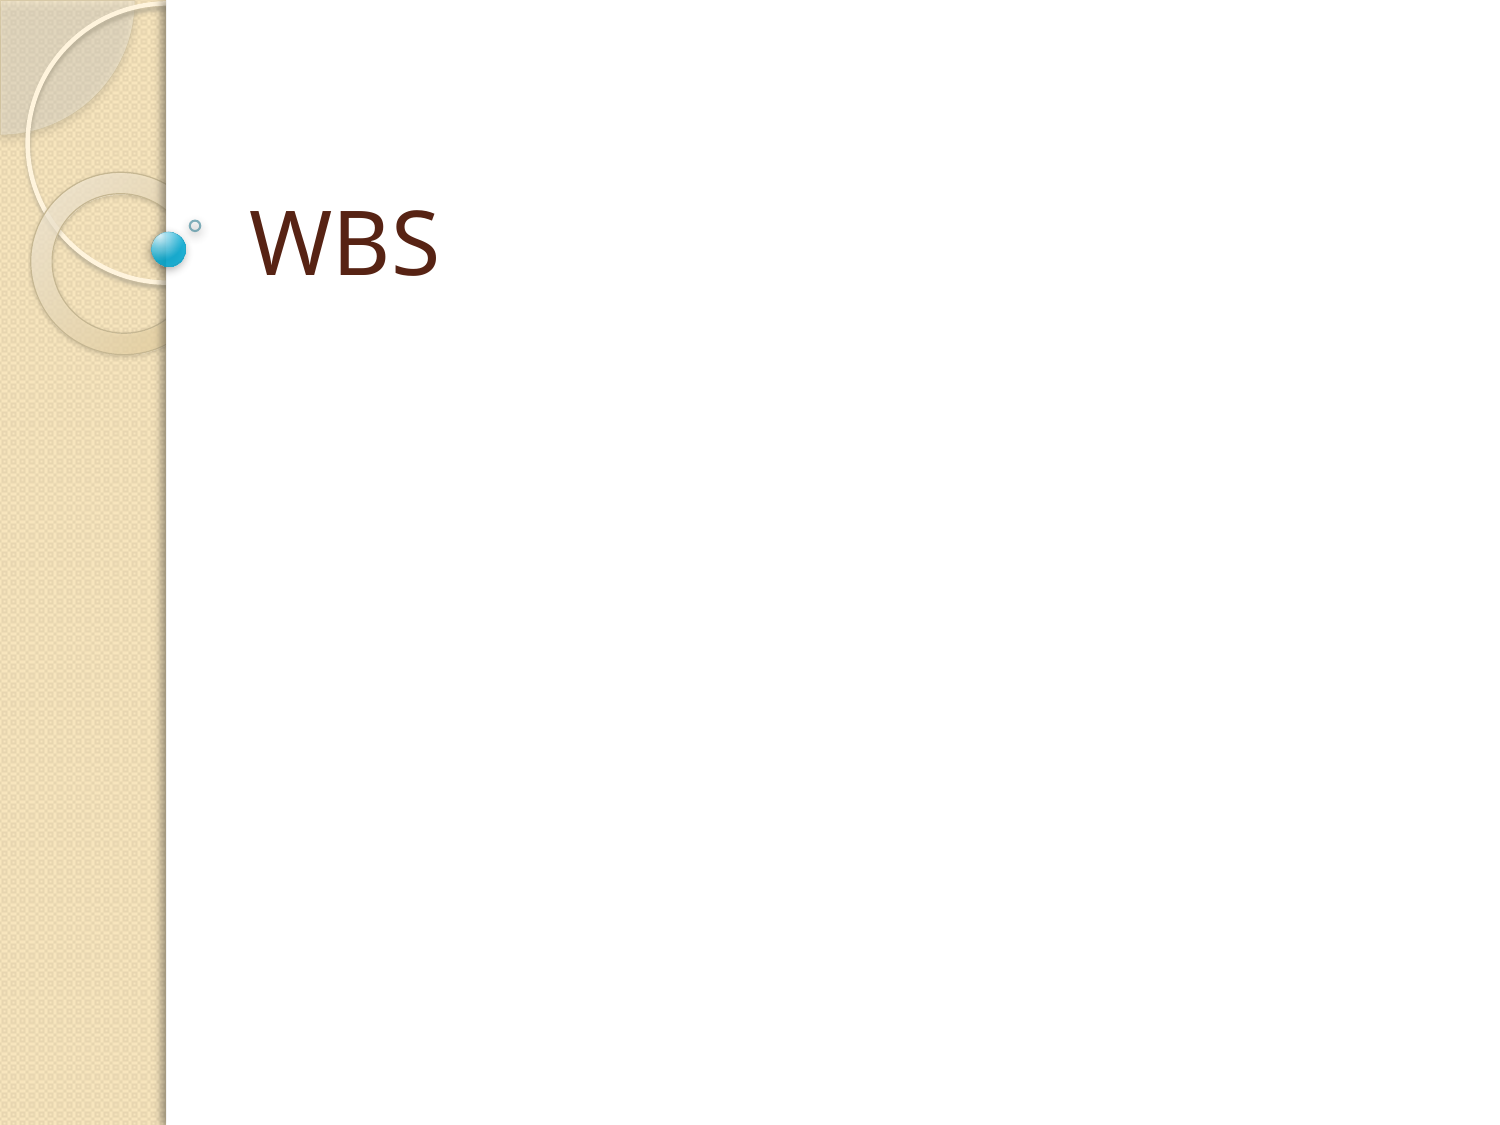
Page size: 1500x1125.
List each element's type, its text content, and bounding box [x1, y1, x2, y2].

title WBS [234, 59, 1450, 301]
